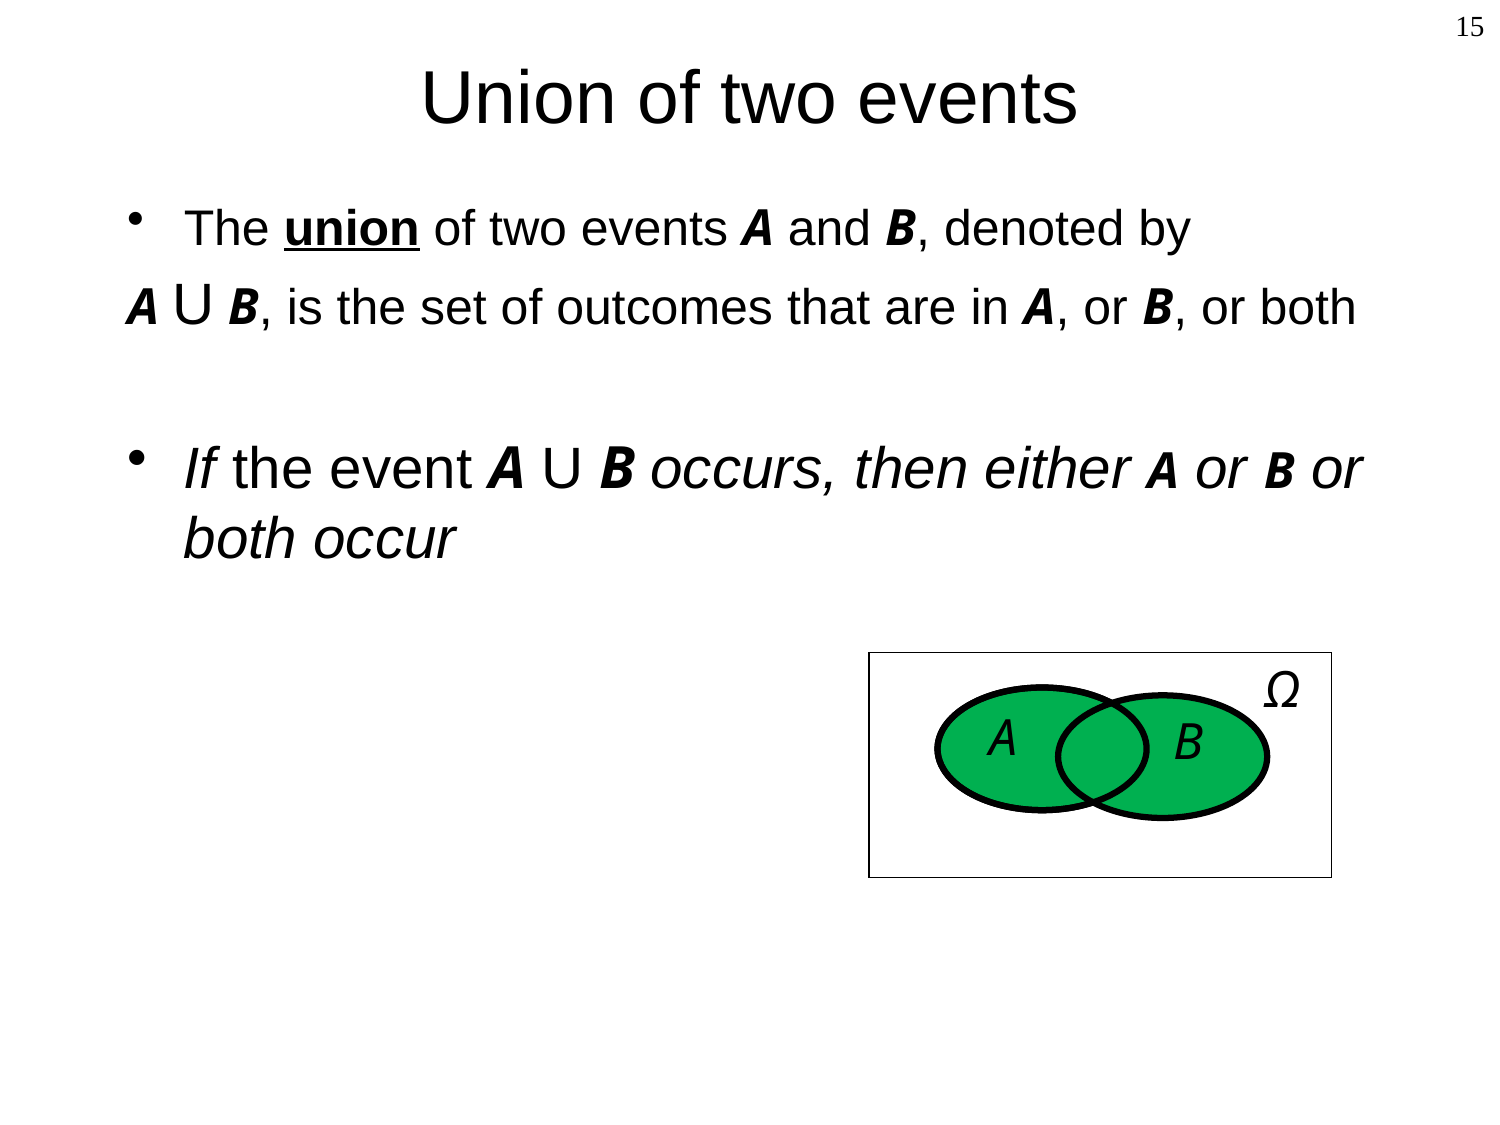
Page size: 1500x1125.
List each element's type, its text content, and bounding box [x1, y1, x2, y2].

text_box [868, 652, 1332, 878]
text_box [937, 687, 1147, 811]
slide_number 15 [1187, 0, 1500, 76]
text_box A [974, 698, 1033, 774]
list The union of two events A and B, denoted by A U B, is the set of outcomes that are in A, or B, or both If the event A U B occurs, then either A or B or both occur [112, 188, 1388, 1026]
text_box [1094, 695, 1268, 818]
title Union of two events [112, 0, 1388, 188]
text_box Ω [1250, 649, 1317, 725]
text_box B [1158, 702, 1219, 777]
